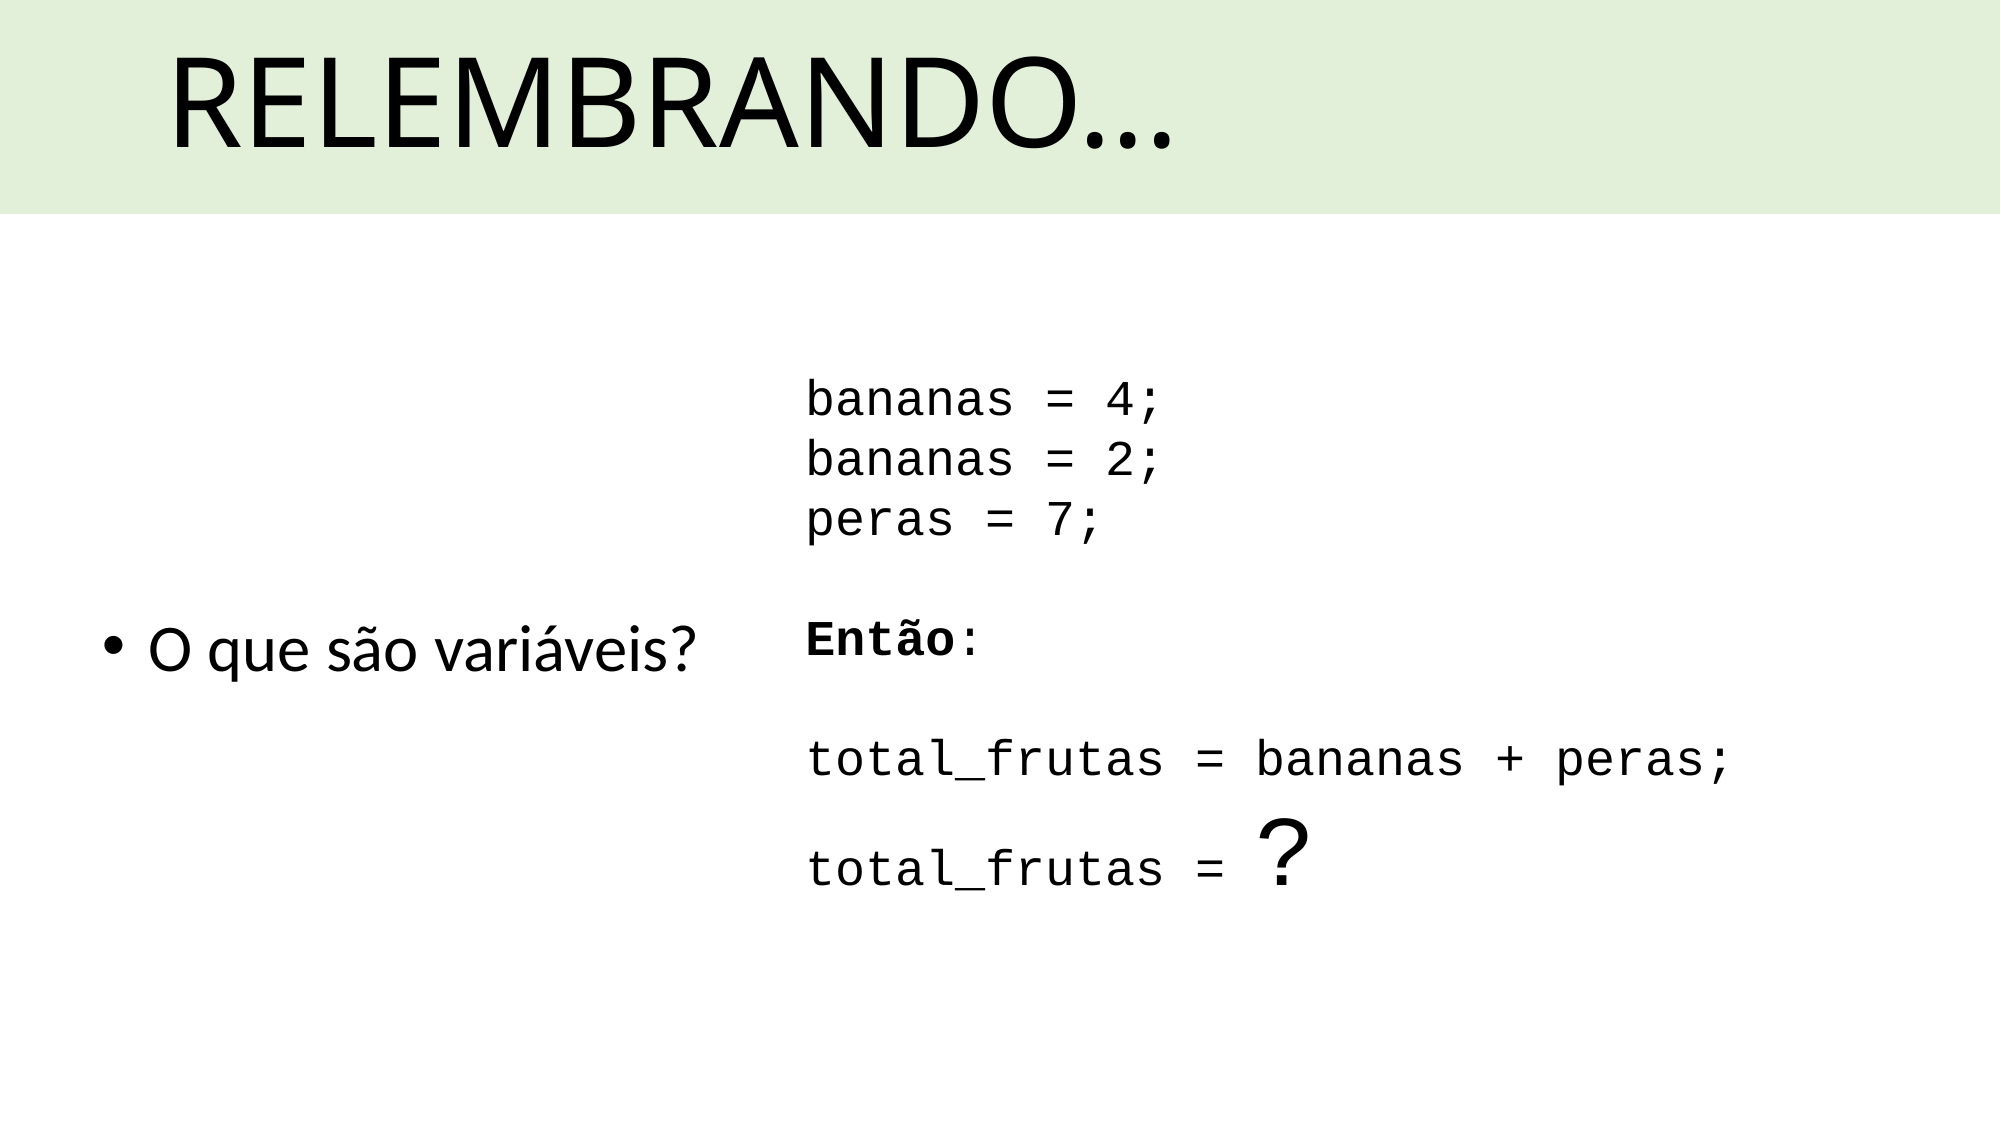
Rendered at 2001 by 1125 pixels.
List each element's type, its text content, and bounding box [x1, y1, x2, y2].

title RELEMBRANDO... [0, 0, 2000, 214]
text_box bananas = 4; bananas = 2; peras = 7; Então: total_frutas = bananas + peras; total_frutas = ? [790, 358, 1913, 958]
text_box O que são variáveis? [87, 277, 1317, 752]
